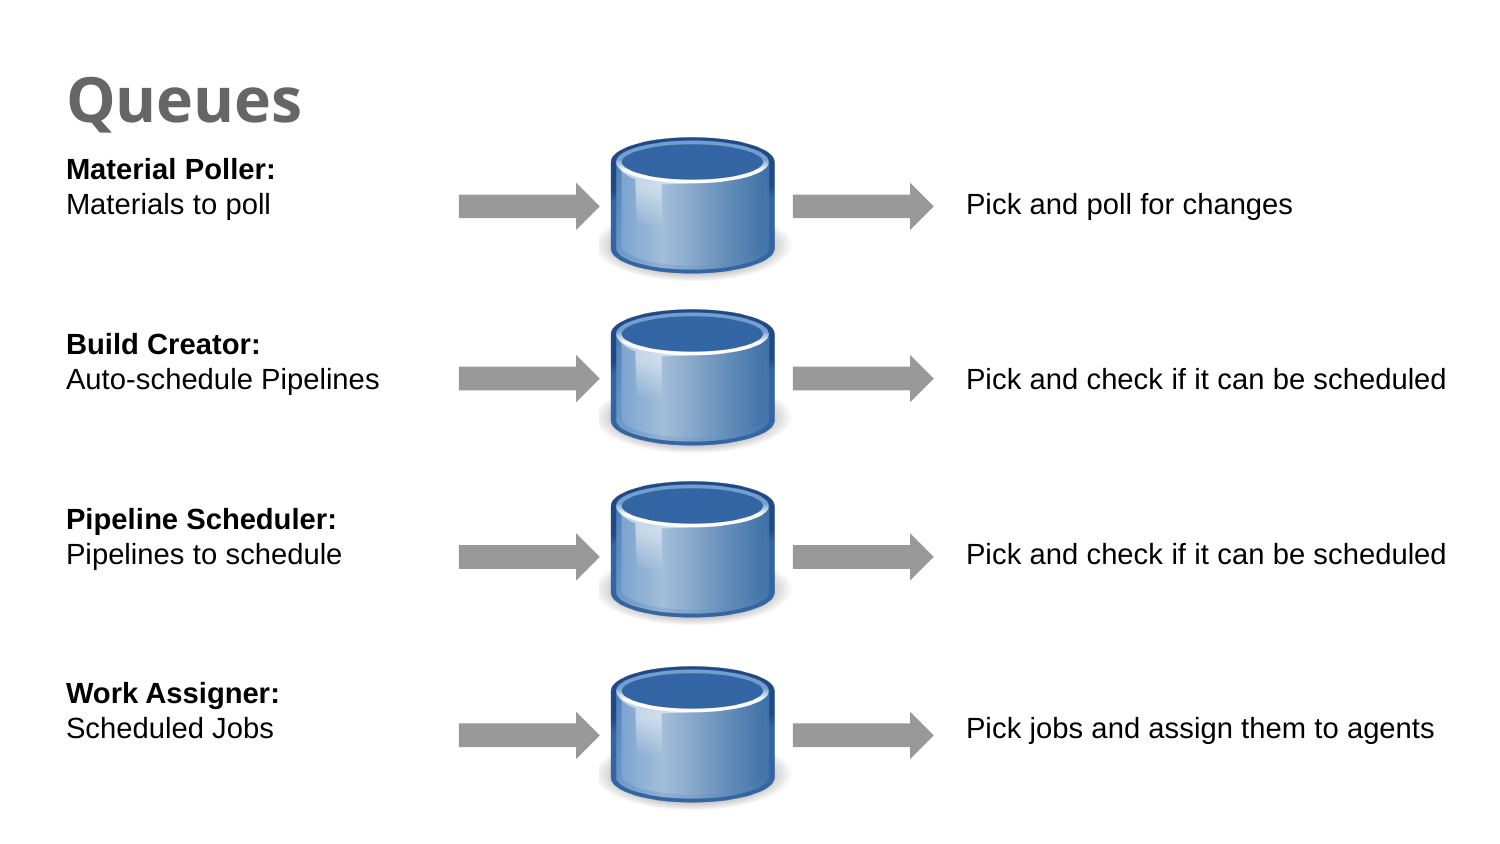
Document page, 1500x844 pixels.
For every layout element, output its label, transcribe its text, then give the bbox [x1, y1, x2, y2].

text_box Material Poller: Materials to poll Pick and poll for changes Build Creator: Auto-schedule Pipelines Pick and check if it can be scheduled Pipeline Scheduler: Pipelines to schedule Pick and check if it can be scheduled Work Assigner: Scheduled Jobs Pick jobs and assign them to agents [51, 135, 1479, 839]
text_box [458, 286, 793, 458]
text_box [798, 354, 934, 403]
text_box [458, 114, 793, 286]
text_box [458, 643, 793, 828]
text_box [798, 711, 934, 760]
text_box [798, 533, 934, 581]
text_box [458, 458, 793, 643]
text_box Queues [51, 45, 1444, 135]
text_box [798, 182, 934, 231]
